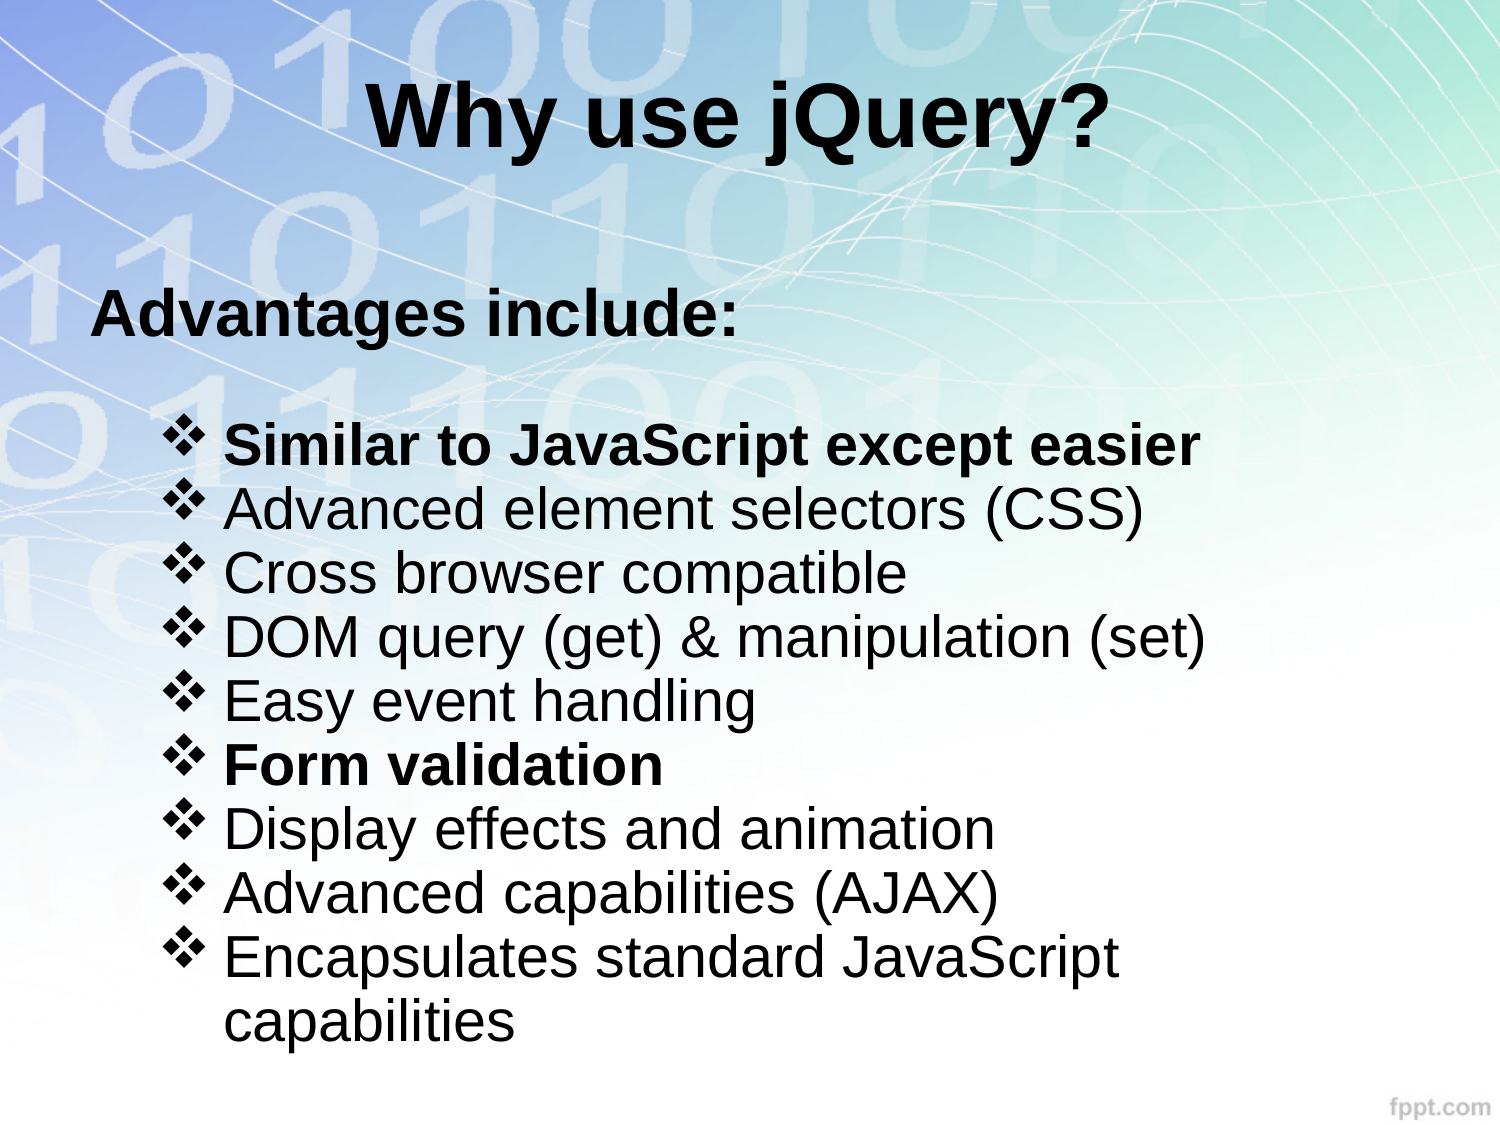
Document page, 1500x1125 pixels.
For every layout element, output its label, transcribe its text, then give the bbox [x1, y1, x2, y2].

text_box Why use jQuery? [64, 30, 1415, 192]
text_box Advantages include: Similar to JavaScript except easier Advanced element selectors (CSS) Cross browser compatible DOM query (get) & manipulation (set) Easy event handling Form validation Display effects and animation Advanced capabilities (AJAX) Encapsulates standard JavaScript capabilities [75, 262, 1425, 1071]
picture [0, 0, 1500, 1125]
